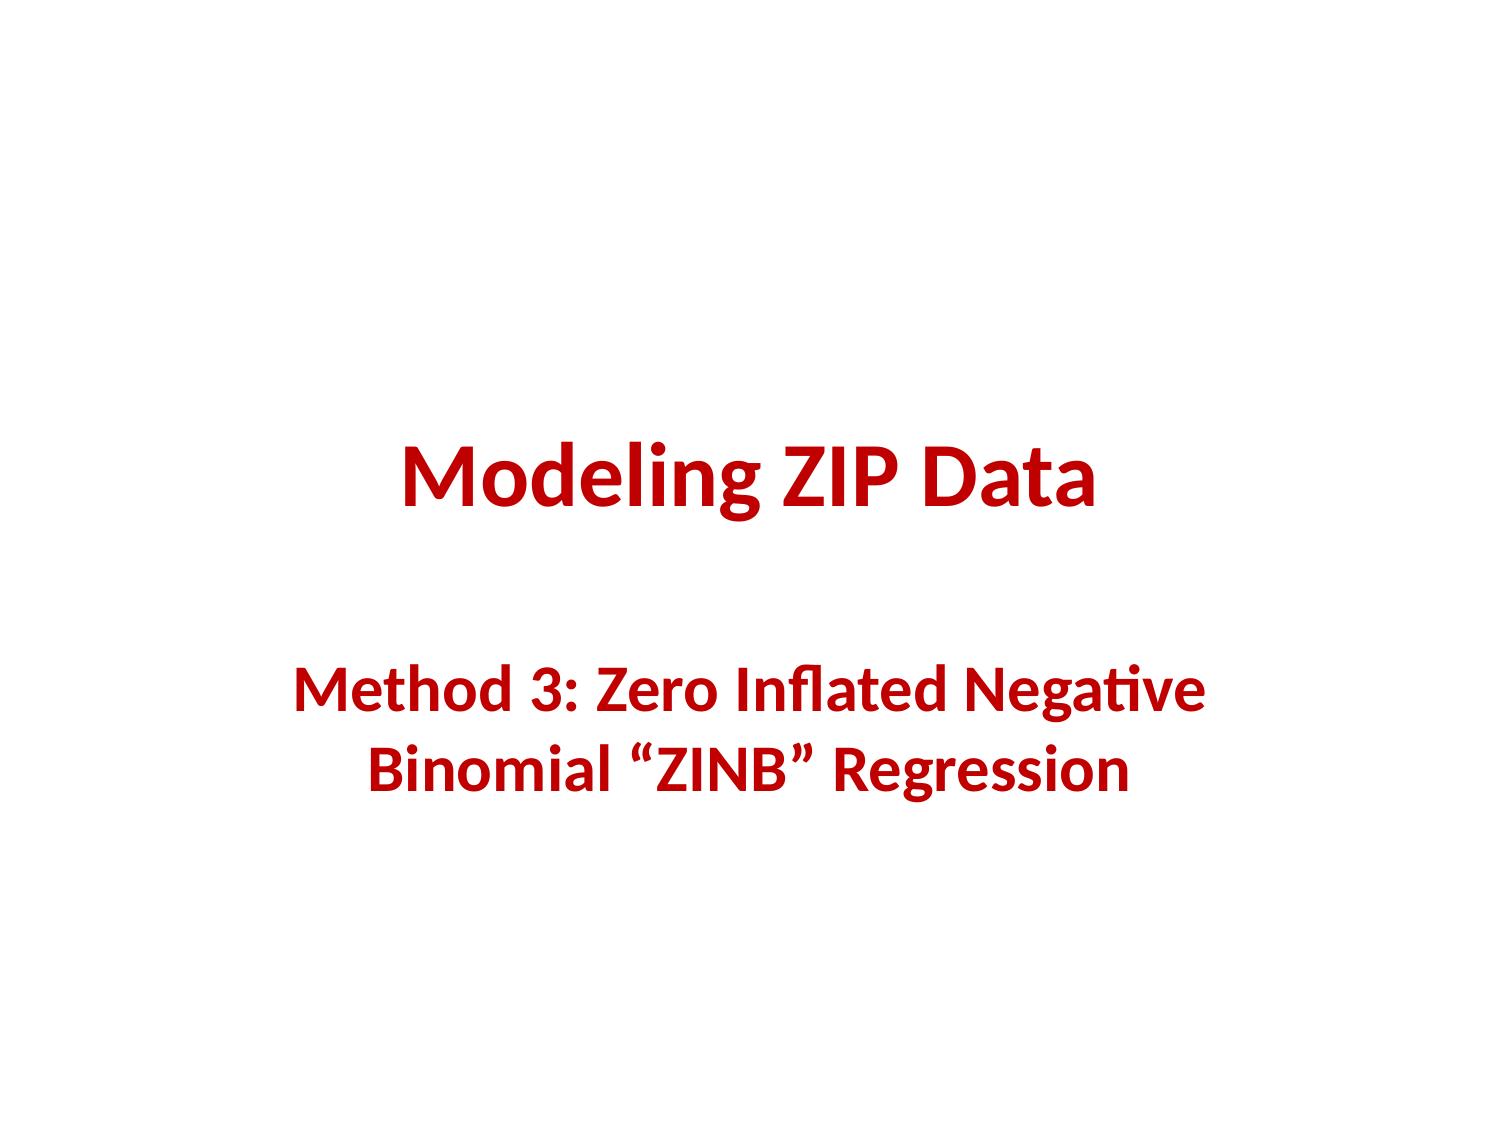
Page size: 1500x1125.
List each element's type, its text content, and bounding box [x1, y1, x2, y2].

title Modeling ZIP Data [112, 349, 1388, 591]
subtitle Method 3: Zero Inflated Negative Binomial “ZINB” Regression [225, 637, 1275, 925]
